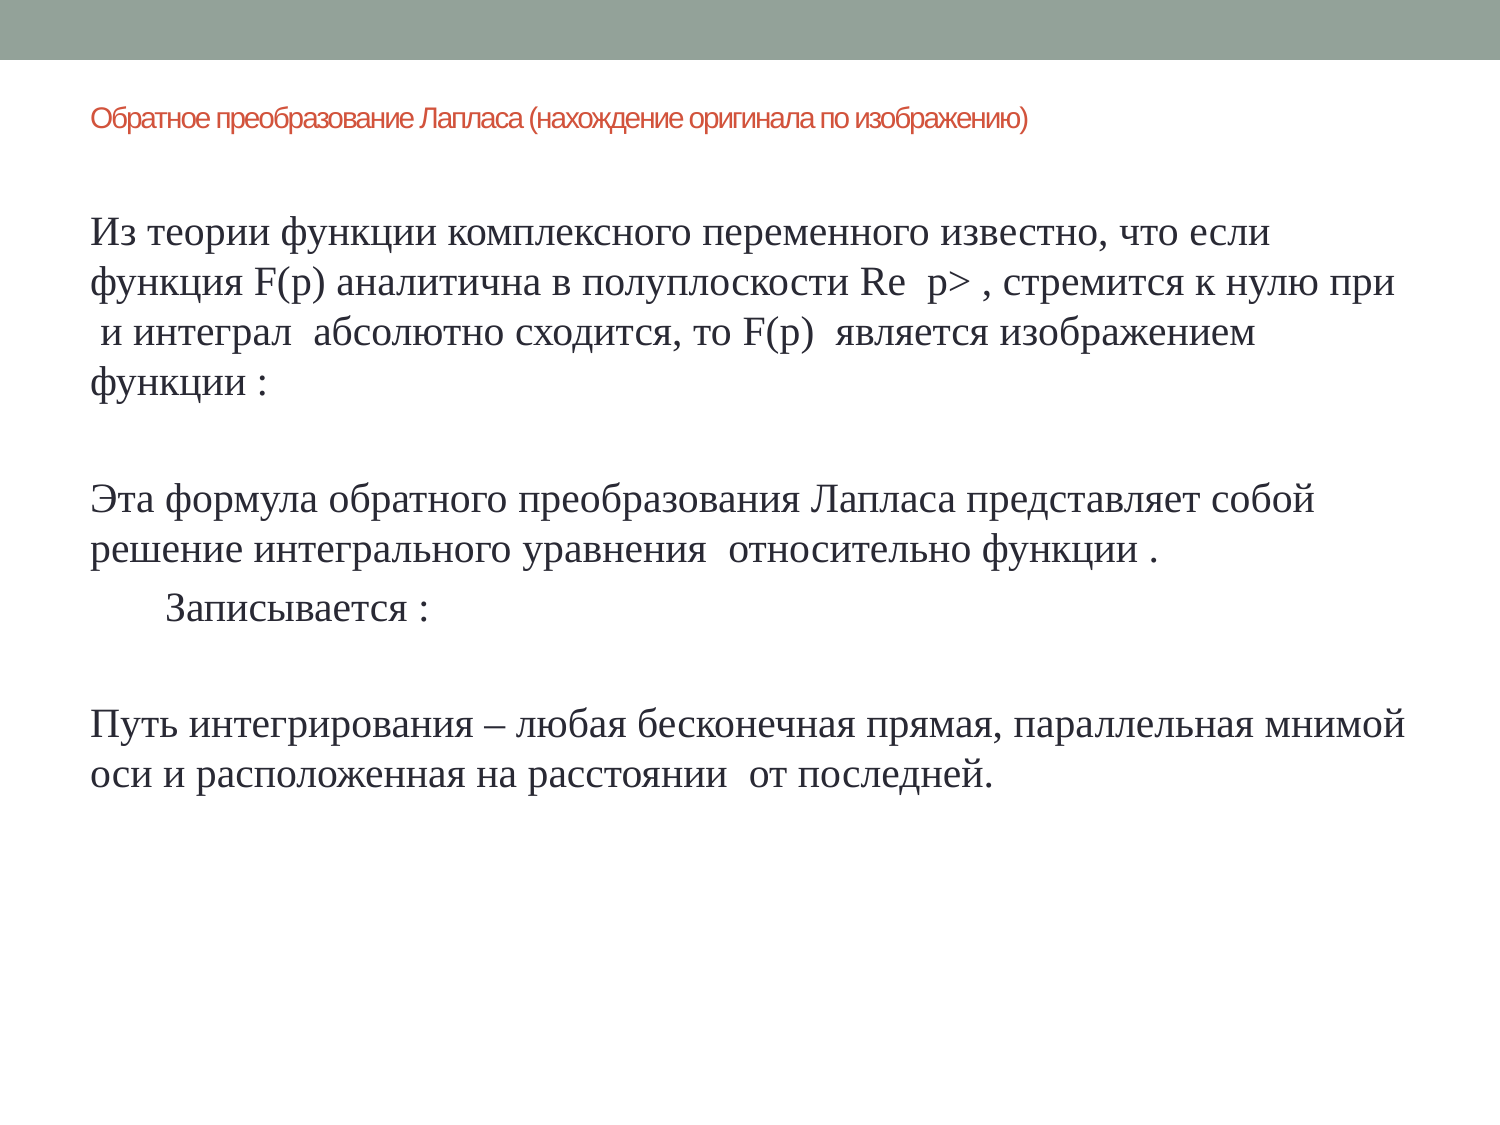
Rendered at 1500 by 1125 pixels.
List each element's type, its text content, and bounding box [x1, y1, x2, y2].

title Обратное преобразование Лапласа (нахождение оригинала по изображению) [75, 19, 1425, 197]
